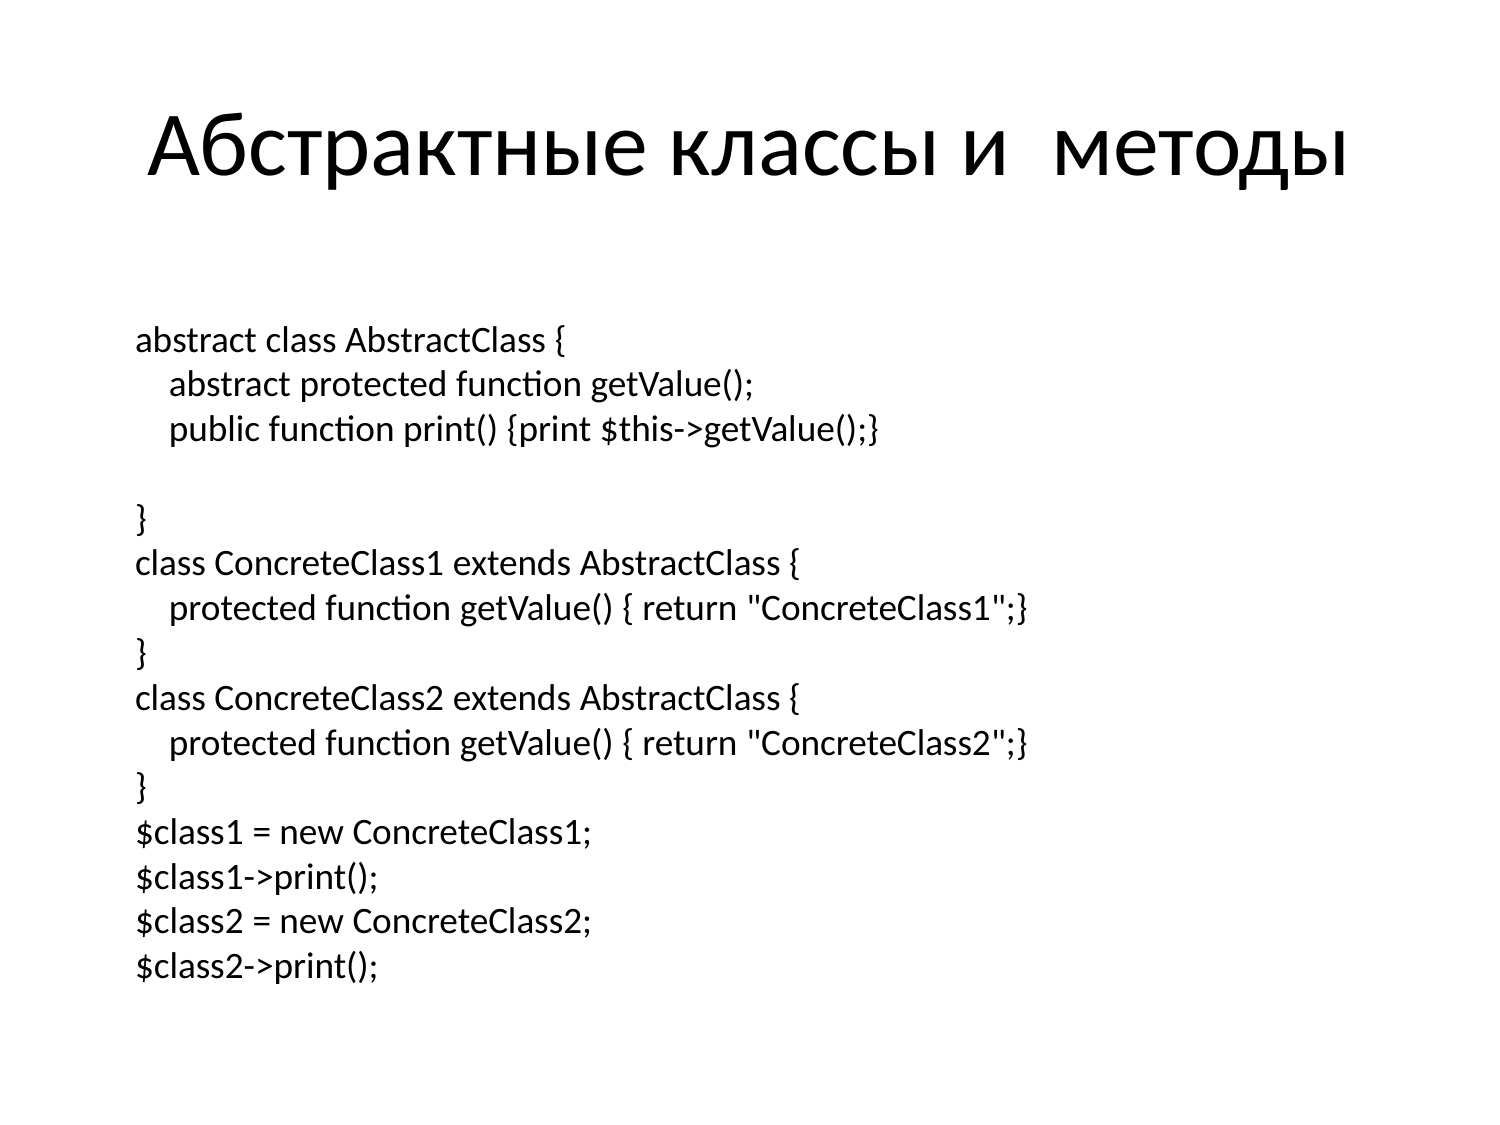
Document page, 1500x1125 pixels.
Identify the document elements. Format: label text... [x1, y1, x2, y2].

list abstract class AbstractClass { abstract protected function getValue(); public function print() {print $this->getValue();} } class ConcreteClass1 extends AbstractClass { protected function getValue() { return "ConcreteClass1";} } class ConcreteClass2 extends AbstractClass { protected function getValue() { return "ConcreteClass2";} } $class1 = new ConcreteClass1; $class1->print(); $class2 = new ConcreteClass2; $class2->print(); [75, 262, 1425, 1005]
title Абстрактные классы и методы [75, 45, 1425, 233]
